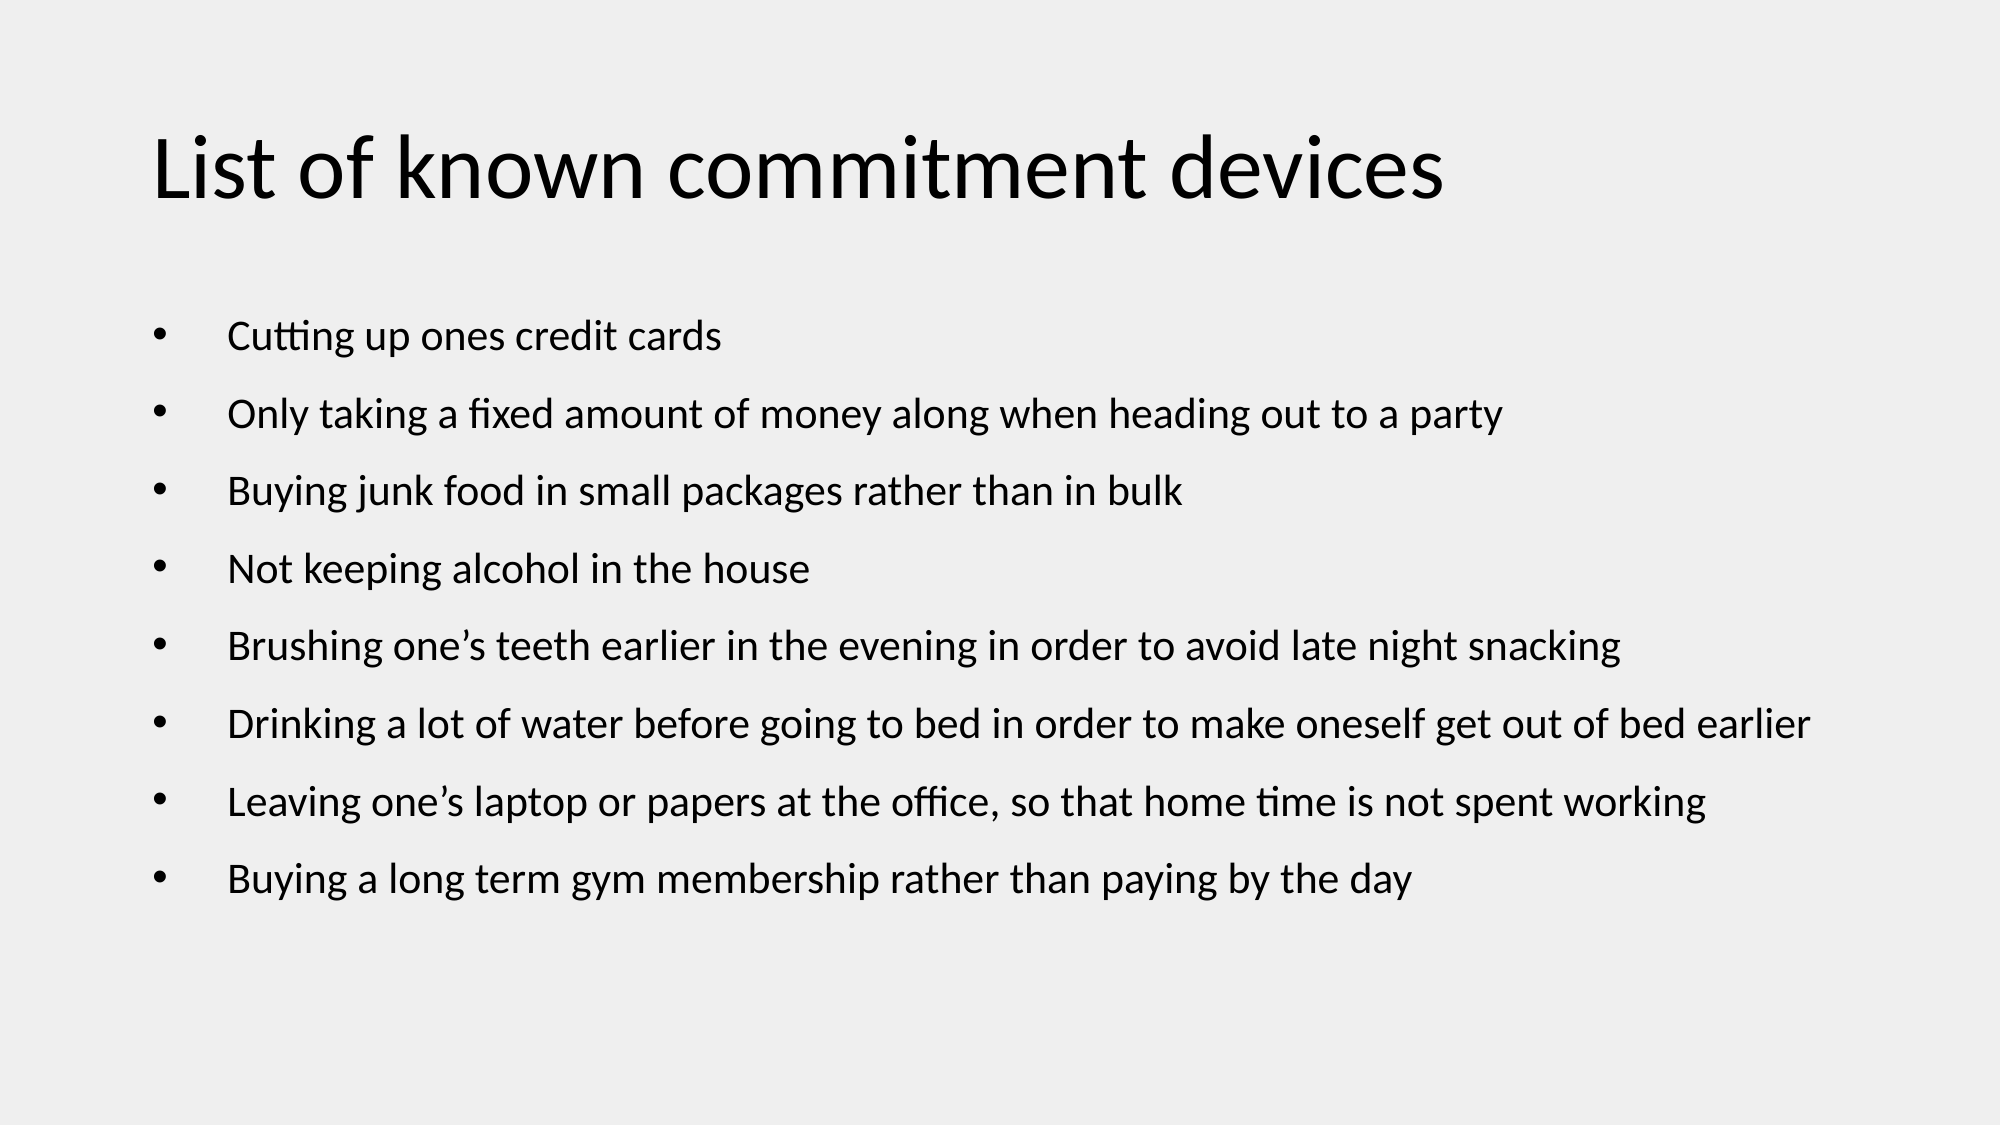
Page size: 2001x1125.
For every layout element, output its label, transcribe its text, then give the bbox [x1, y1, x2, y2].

list Cutting up ones credit cards Only taking a fixed amount of money along when heading out to a party Buying junk food in small packages rather than in bulk Not keeping alcohol in the house Brushing one’s teeth earlier in the evening in order to avoid late night snacking Drinking a lot of water before going to bed in order to make oneself get out of bed earlier Leaving one’s laptop or papers at the office, so that home time is not spent working Buying a long term gym membership rather than paying by the day [137, 299, 1947, 1014]
title List of known commitment devices [137, 59, 1863, 278]
